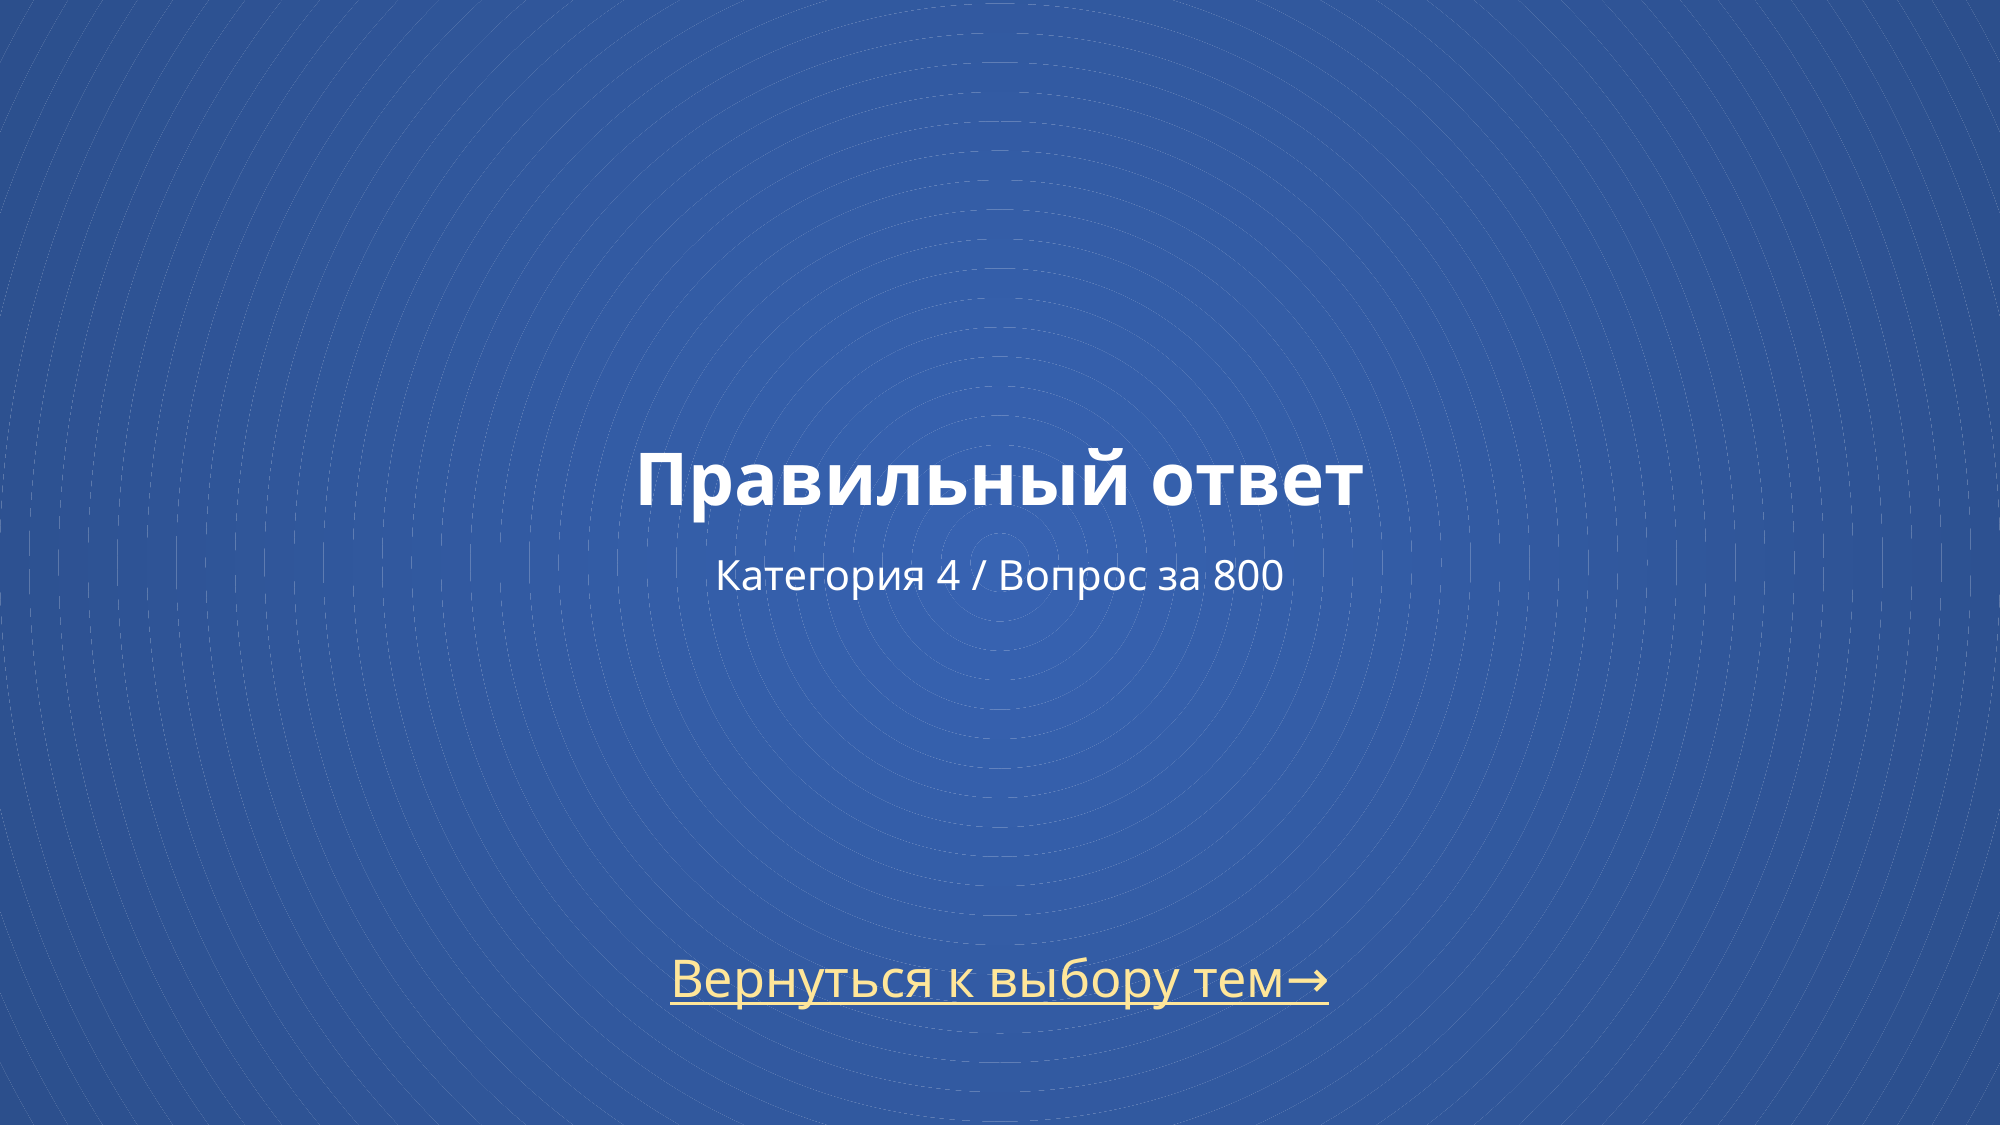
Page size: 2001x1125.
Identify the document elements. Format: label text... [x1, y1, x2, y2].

title Правильный ответ Категория 4 / Вопрос за 800 [117, 396, 1883, 646]
text_box Вернуться к выбору тем→ [655, 938, 1345, 1016]
